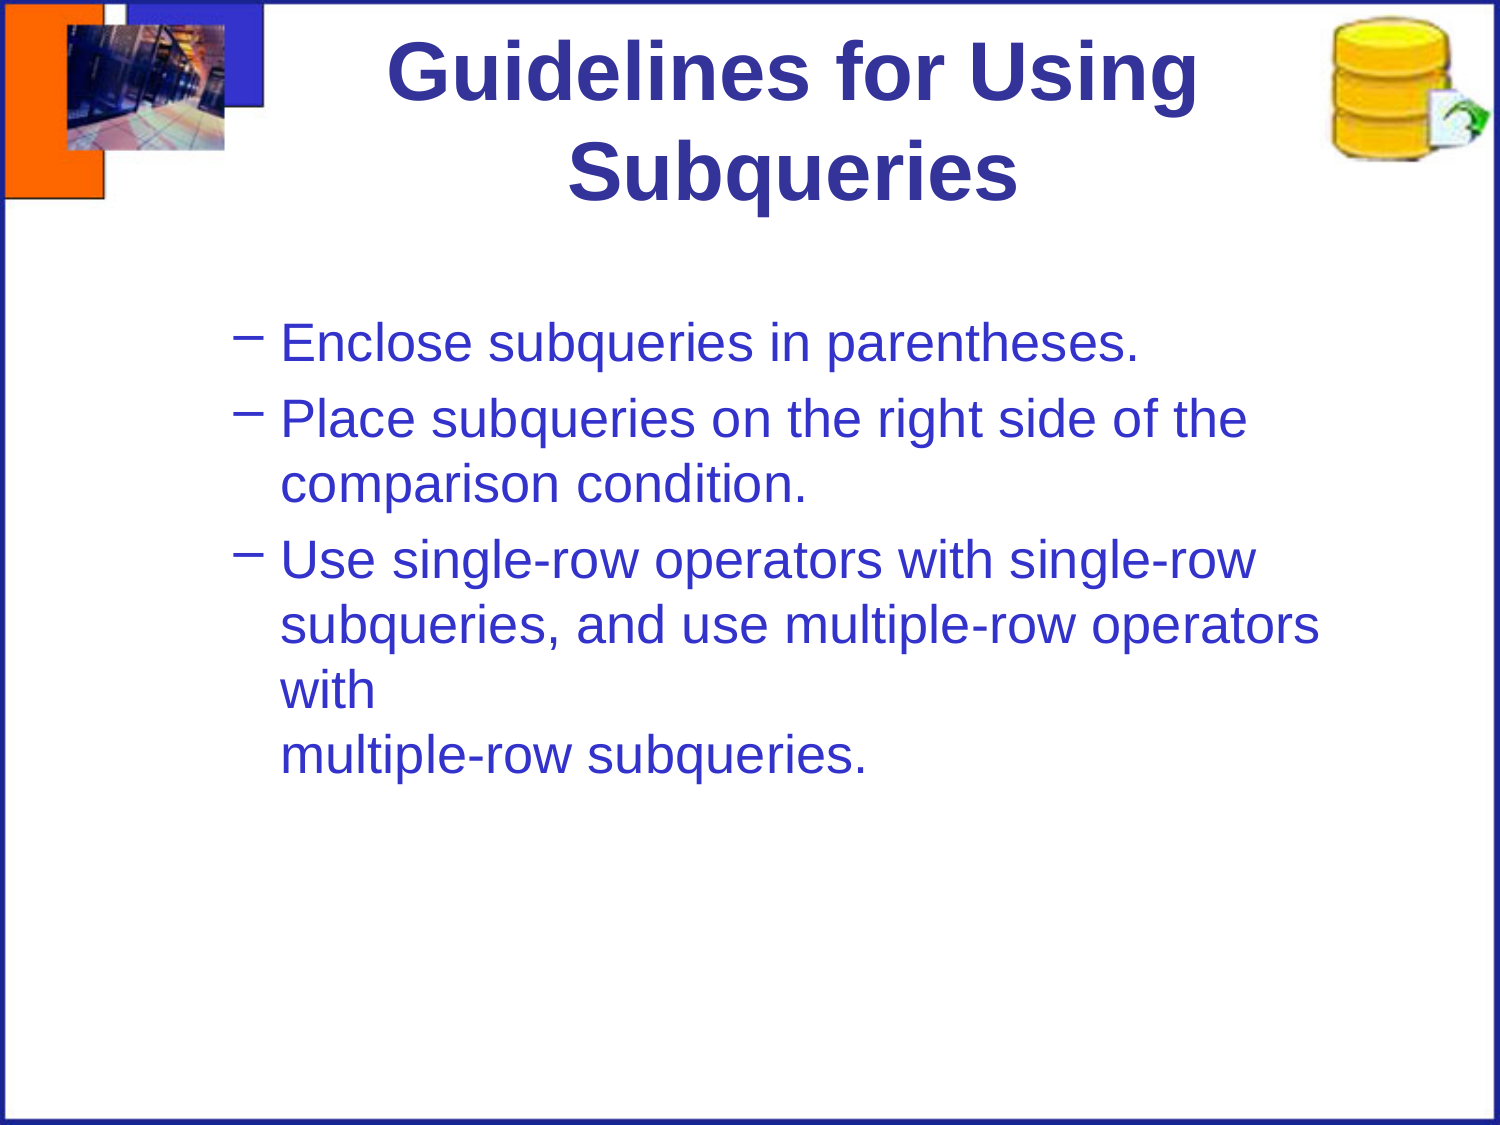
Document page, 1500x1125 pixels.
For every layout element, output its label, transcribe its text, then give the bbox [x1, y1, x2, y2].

title Guidelines for Using Subqueries [274, 59, 1313, 176]
picture [0, 0, 1500, 1125]
list Enclose subqueries in parentheses. Place subqueries on the right side of the comparison condition. Use single-row operators with single-row subqueries, and use multiple-row operators with multiple-row subqueries. [143, 299, 1353, 660]
